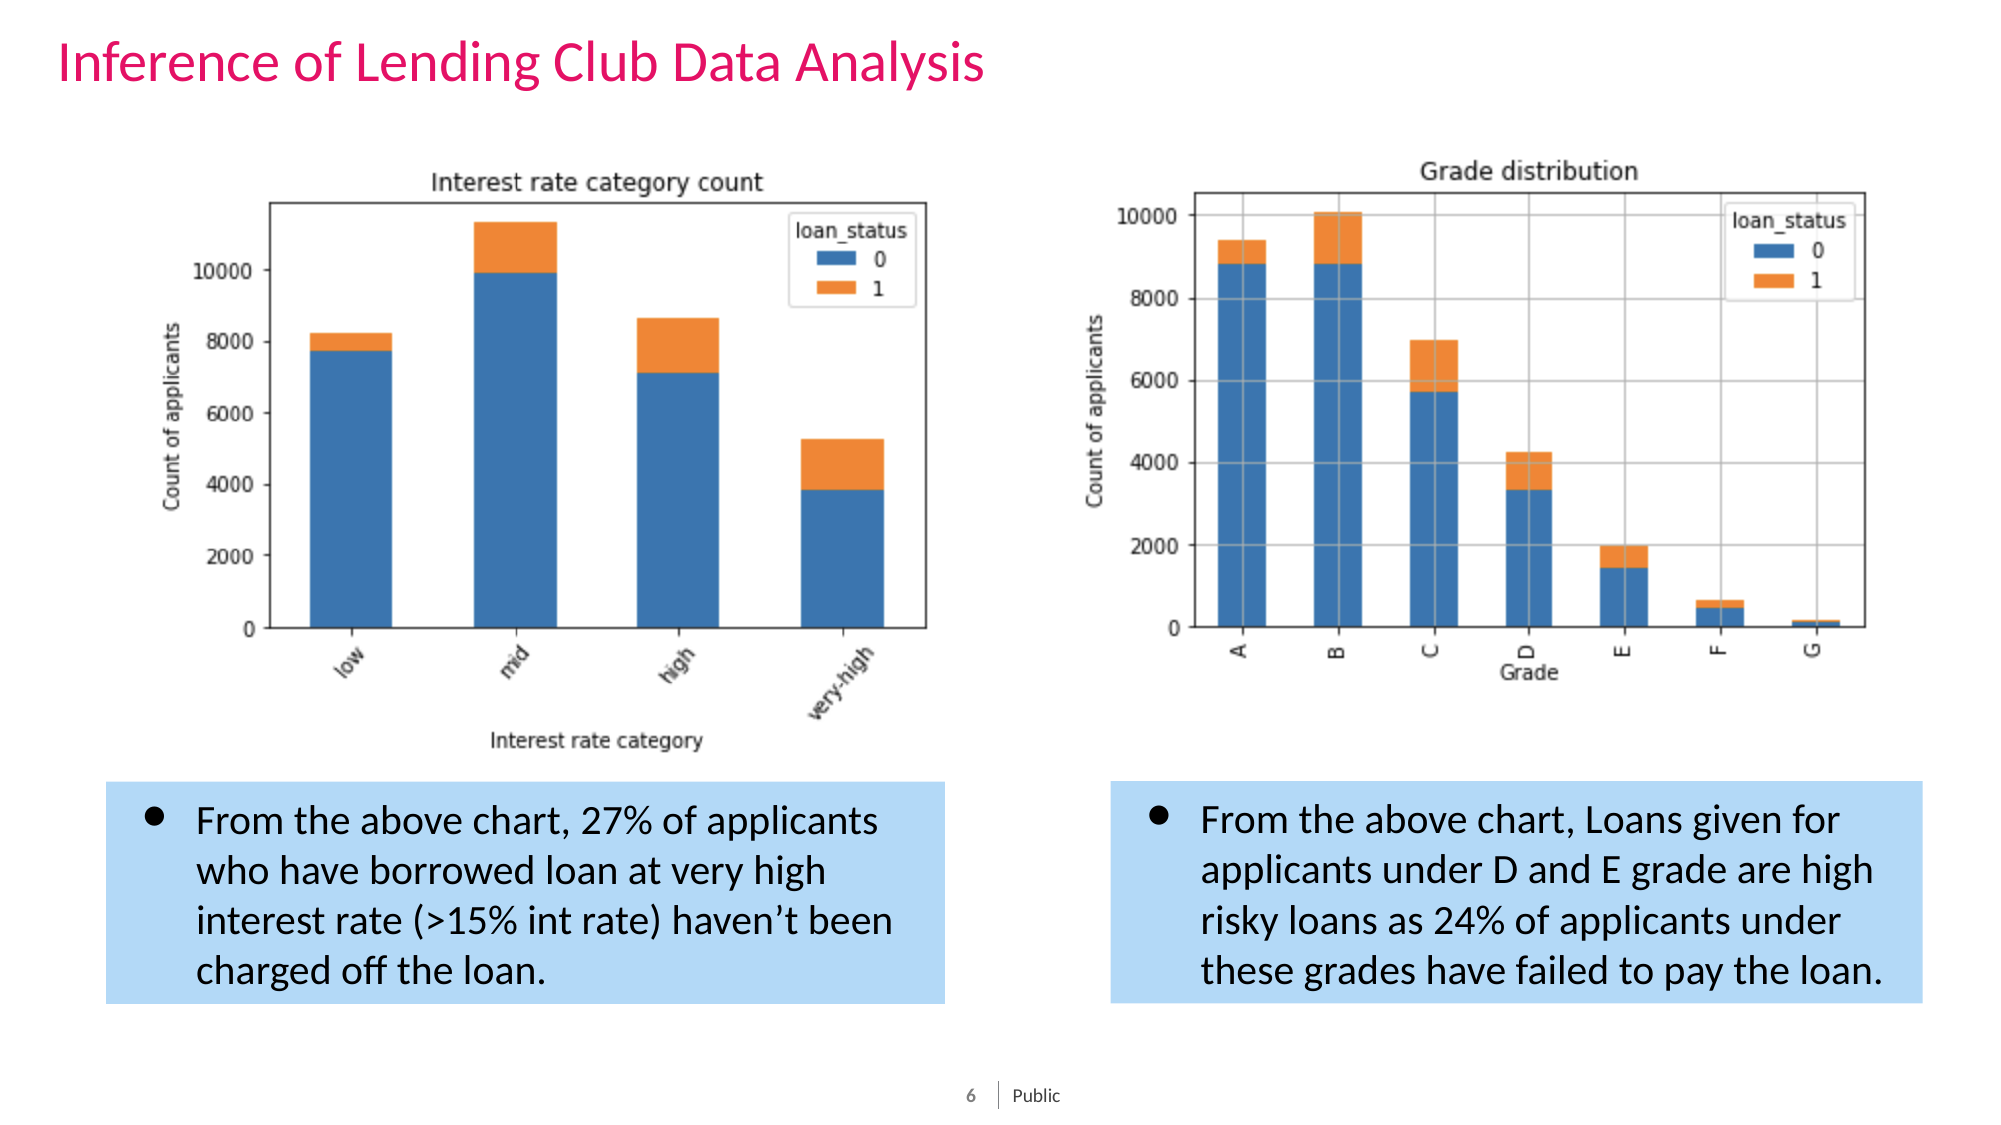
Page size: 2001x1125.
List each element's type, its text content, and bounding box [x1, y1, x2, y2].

text_box From the above chart, 27% of applicants who have borrowed loan at very high interest rate (>15% int rate) haven’t been charged off the loan. [106, 781, 945, 1004]
text_box From the above chart, Loans given for applicants under D and E grade are high risky loans as 24% of applicants under these grades have failed to pay the loan. [1110, 781, 1923, 1004]
picture [143, 156, 983, 770]
title Inference of Lending Club Data Analysis [42, 23, 1768, 145]
picture [1068, 144, 1923, 696]
footer Public [1002, 1081, 1413, 1109]
